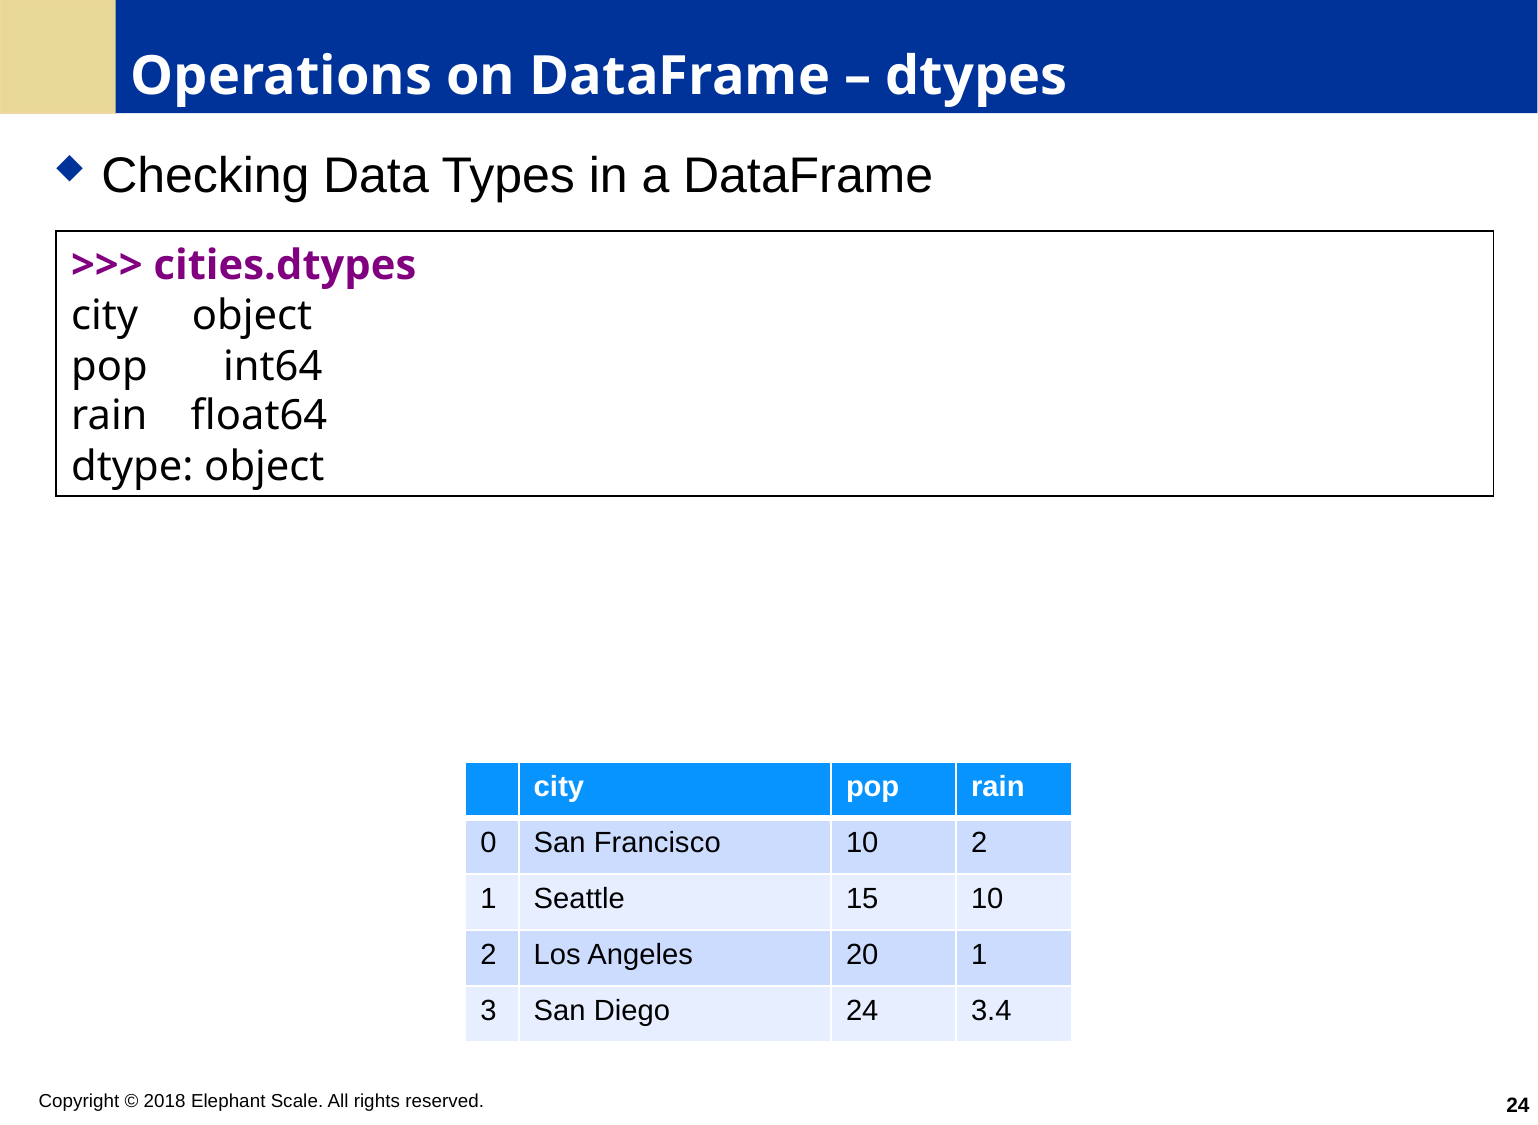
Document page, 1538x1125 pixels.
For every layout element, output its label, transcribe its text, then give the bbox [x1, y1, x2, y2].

picture [0, 0, 115, 114]
text_box >>> cities.dtypes city object pop int64 rain float64 dtype: object [56, 230, 1494, 496]
slide_number 24 [1439, 1079, 1530, 1117]
table_cell 3.4 [957, 987, 1071, 1041]
table_header city [520, 763, 830, 815]
table_cell 2 [466, 931, 518, 985]
table_cell San Diego [520, 987, 830, 1041]
table_cell 3 [466, 987, 518, 1041]
table_cell 20 [832, 931, 955, 985]
footer Copyright © 2018 Elephant Scale. All rights reserved. [38, 1088, 932, 1112]
table_cell 1 [466, 875, 518, 929]
table_cell 2 [957, 821, 1071, 873]
list Checking Data Types in a DataFrame [38, 134, 1500, 1061]
table_cell 10 [832, 821, 955, 873]
table_cell Los Angeles [520, 931, 830, 985]
table_cell 0 [466, 821, 518, 873]
table_cell 10 [957, 875, 1071, 929]
table_cell 15 [832, 875, 955, 929]
title Operations on DataFrame – dtypes [115, 0, 1538, 114]
table_header rain [957, 763, 1071, 815]
table_cell 24 [832, 987, 955, 1041]
table_cell Seattle [520, 875, 830, 929]
table_header [466, 763, 518, 815]
table_cell San Francisco [520, 821, 830, 873]
table_cell 1 [957, 931, 1071, 985]
table_header pop [832, 763, 955, 815]
